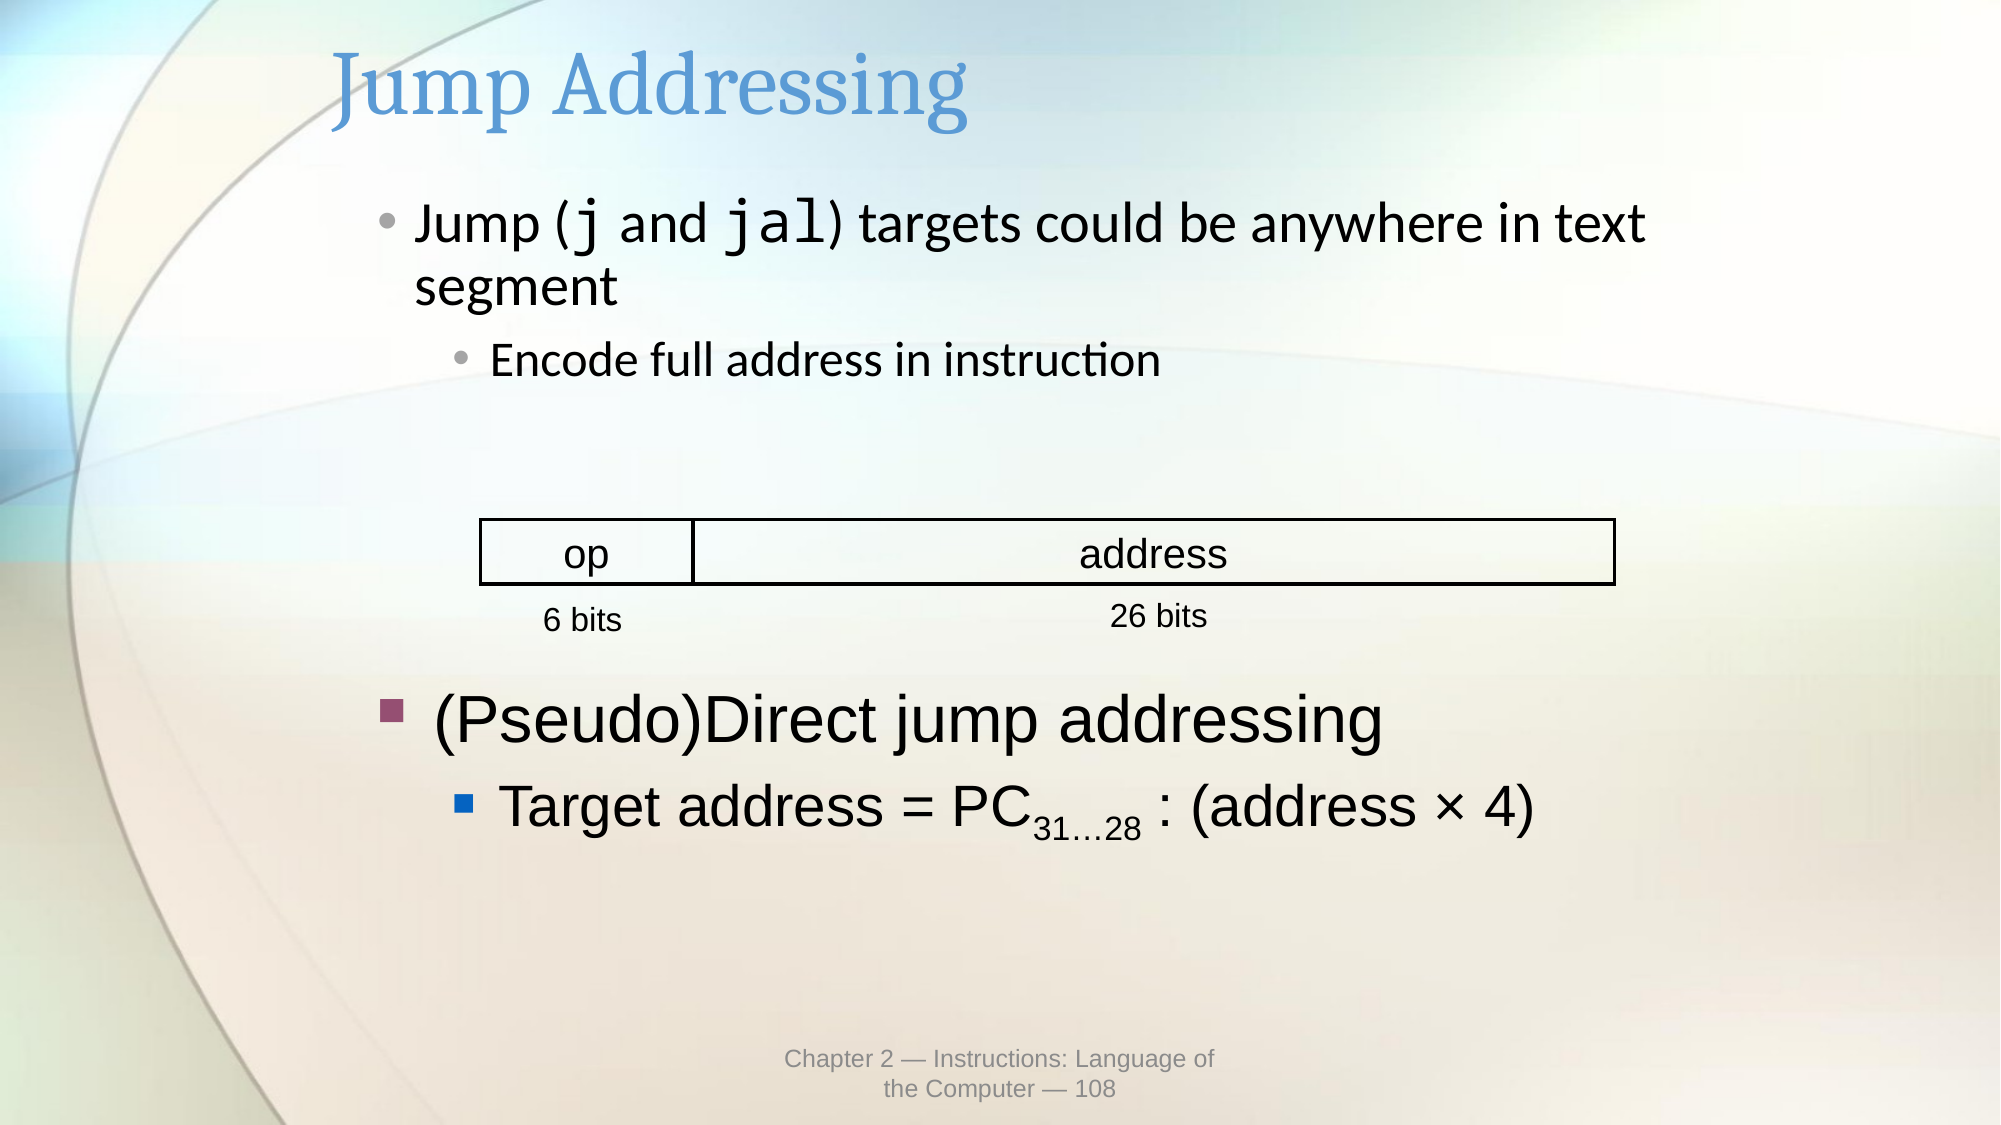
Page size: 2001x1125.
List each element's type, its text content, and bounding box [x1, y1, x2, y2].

list Jump (j and jal) targets could be anywhere in text segment Encode full address in instruction [362, 184, 1719, 487]
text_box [479, 518, 1615, 647]
picture [0, 0, 2001, 1125]
text_box (Pseudo)Direct jump addressing Target address = PC31…28 : (address × 4) [362, 668, 1638, 945]
title Jump Addressing [317, 2, 1799, 153]
footer Chapter 2 — Instructions: Language of the Computer — 108 [762, 1042, 1238, 1103]
